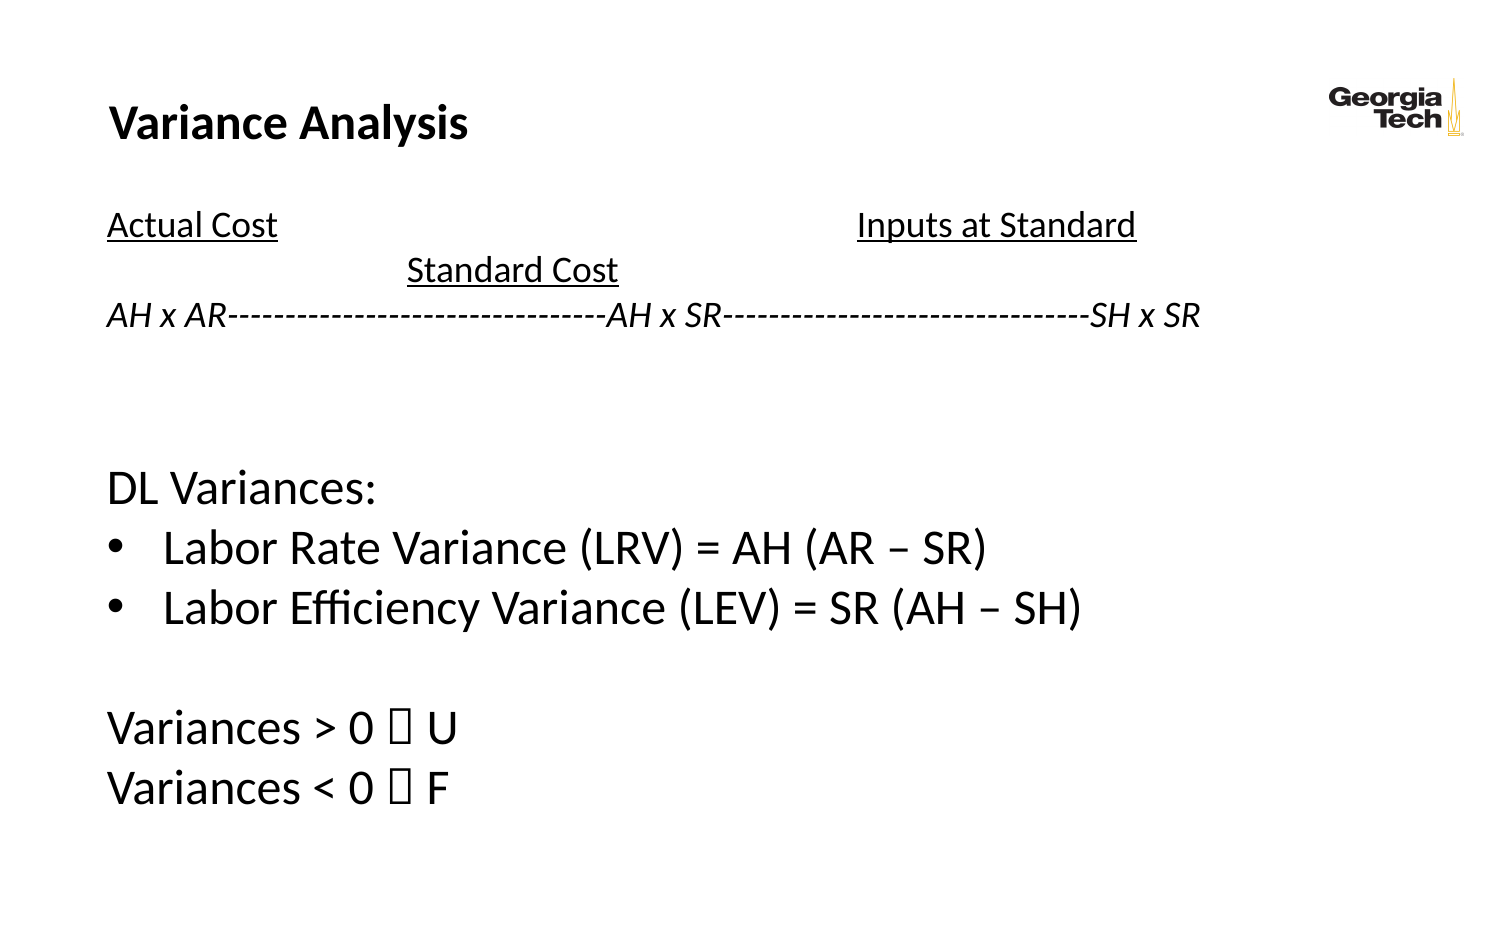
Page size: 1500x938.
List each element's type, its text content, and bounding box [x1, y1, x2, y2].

picture [1328, 78, 1465, 136]
text_box Variance Analysis [94, 81, 484, 157]
text_box Actual Cost Inputs at Standard Standard Cost AH x AR---------------------------------AH x SR--------------------------------SH x SR DL Variances: Labor Rate Variance (LRV) = AH (AR – SR) Labor Efficiency Variance (LEV) = SR (AH – SH) Variances > 0  U Variances < 0  F [92, 192, 1455, 823]
